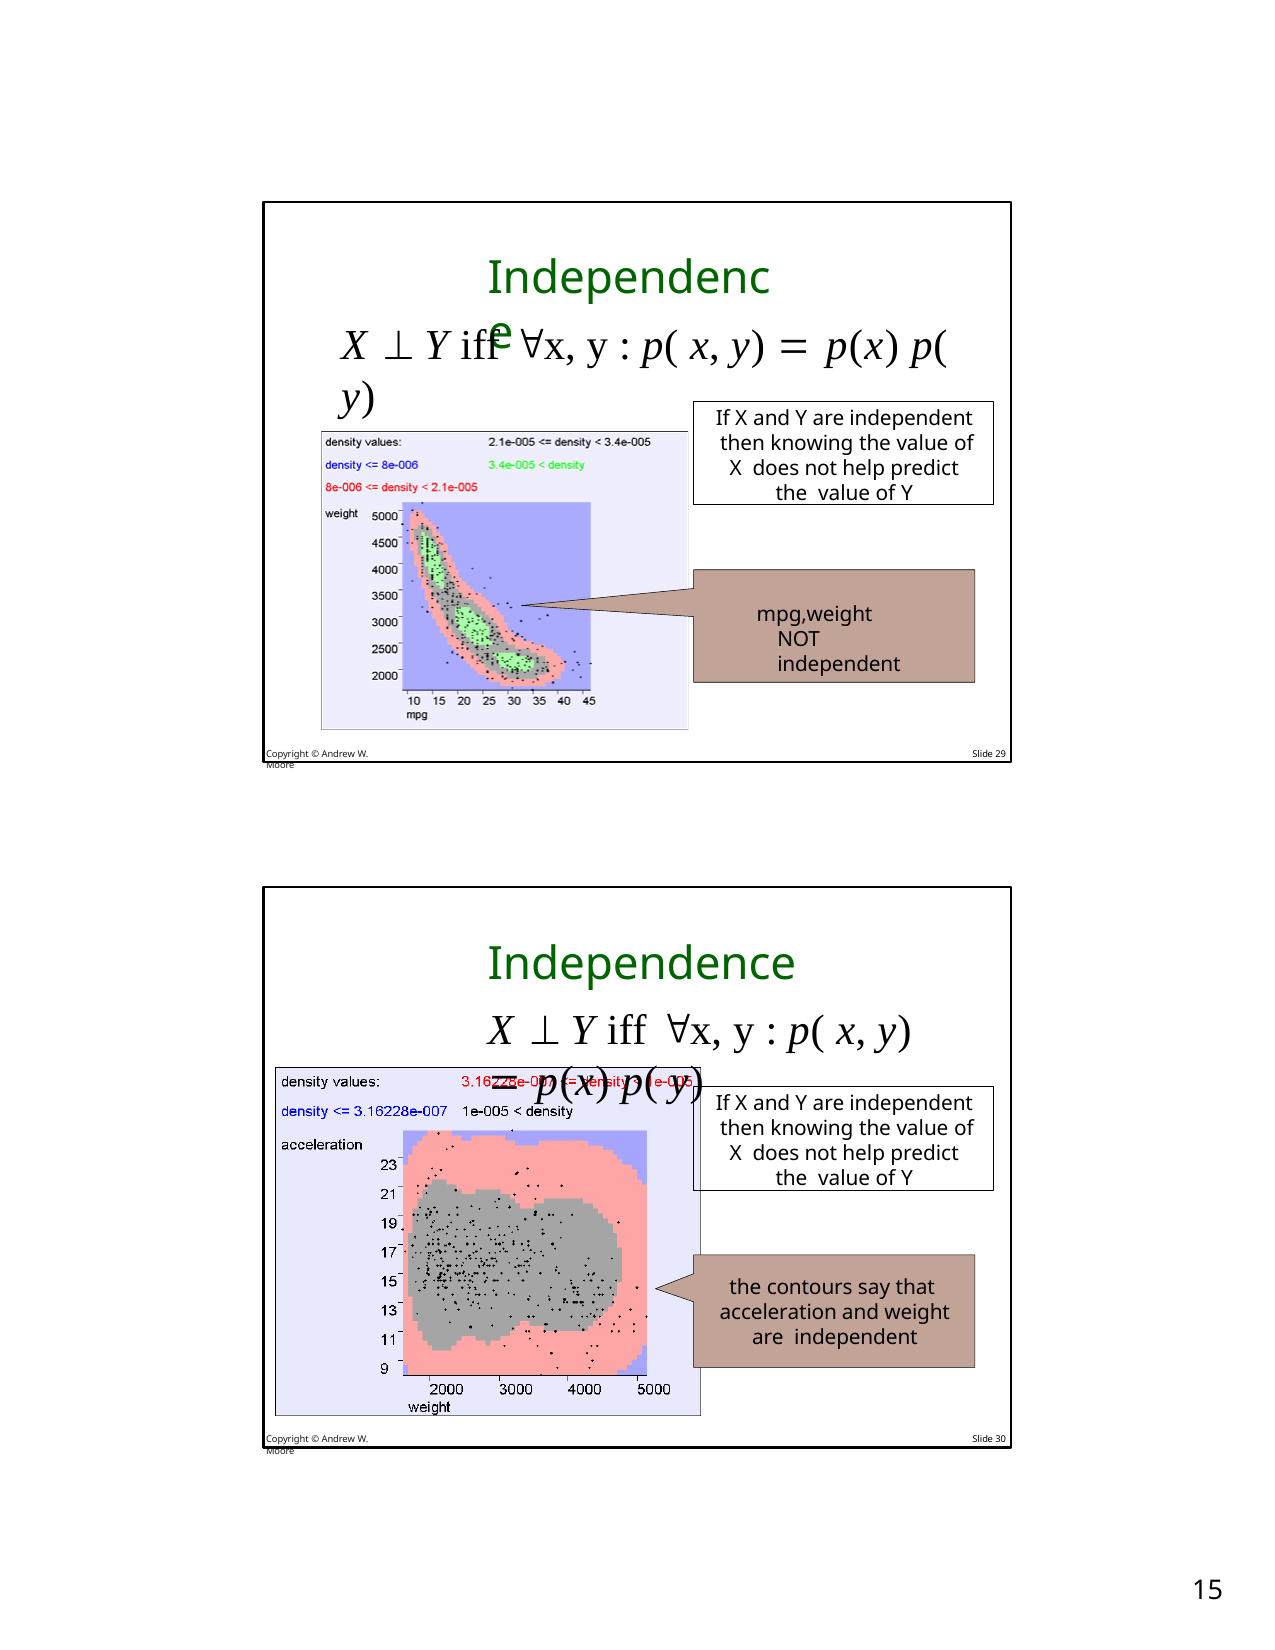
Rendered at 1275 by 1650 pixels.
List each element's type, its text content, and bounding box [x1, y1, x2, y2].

text_box Copyright © Andrew W. Moore [266, 763, 397, 771]
text_box Copyright © Andrew W. Moore [266, 1448, 397, 1457]
slide_number 10 [1187, 1570, 1226, 1650]
text_box [263, 201, 1012, 763]
text_box [263, 887, 1012, 1448]
